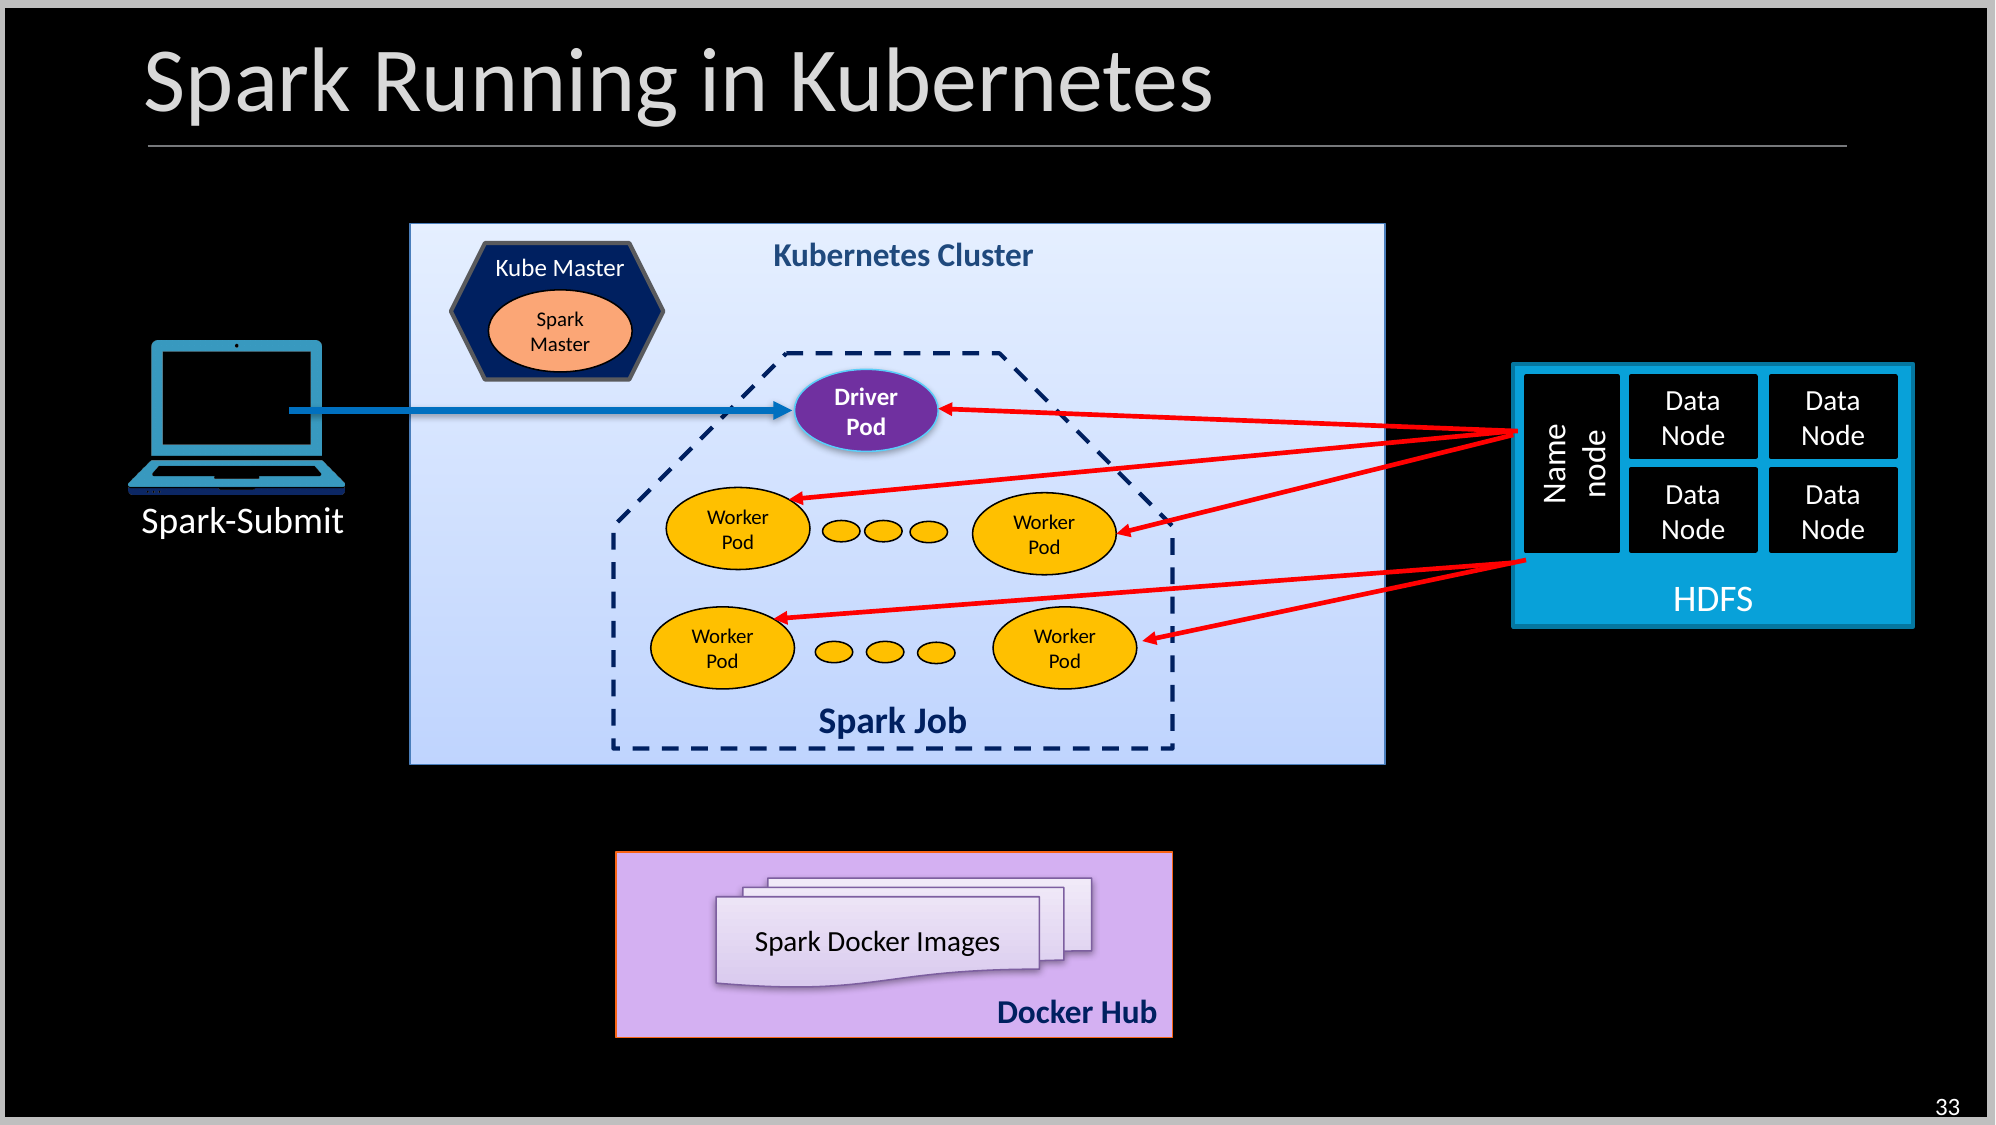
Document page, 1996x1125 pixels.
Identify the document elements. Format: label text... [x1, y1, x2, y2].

text_box Kube Master [480, 243, 640, 289]
text_box Spark Job [611, 420, 1175, 751]
slide_number 33 [1510, 1074, 1976, 1125]
text_box Spark-Submit [126, 488, 360, 549]
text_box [938, 408, 1519, 432]
text_box Spark Job [734, 351, 1054, 407]
text_box Spark Master [488, 289, 633, 372]
picture [128, 340, 345, 495]
text_box Name node [1524, 374, 1620, 553]
text_box Spark Running in Kubernetes [128, 0, 1848, 150]
text_box Kubernetes Cluster [421, 226, 1386, 281]
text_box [788, 430, 1110, 500]
text_box Driver Pod [793, 368, 939, 429]
text_box Data Node [1629, 467, 1758, 553]
text_box HDFS [1511, 362, 1915, 629]
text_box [1141, 559, 1527, 642]
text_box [773, 562, 1137, 620]
text_box [409, 223, 1385, 407]
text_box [1115, 440, 1514, 534]
text_box [449, 248, 666, 382]
text_box Docker Hub [615, 851, 1173, 1038]
text_box [409, 422, 1385, 765]
text_box Data Node [1629, 374, 1758, 459]
text_box Data Node [1769, 374, 1898, 459]
text_box Spark Docker Images [716, 878, 1092, 987]
text_box Data Node [1769, 467, 1898, 553]
